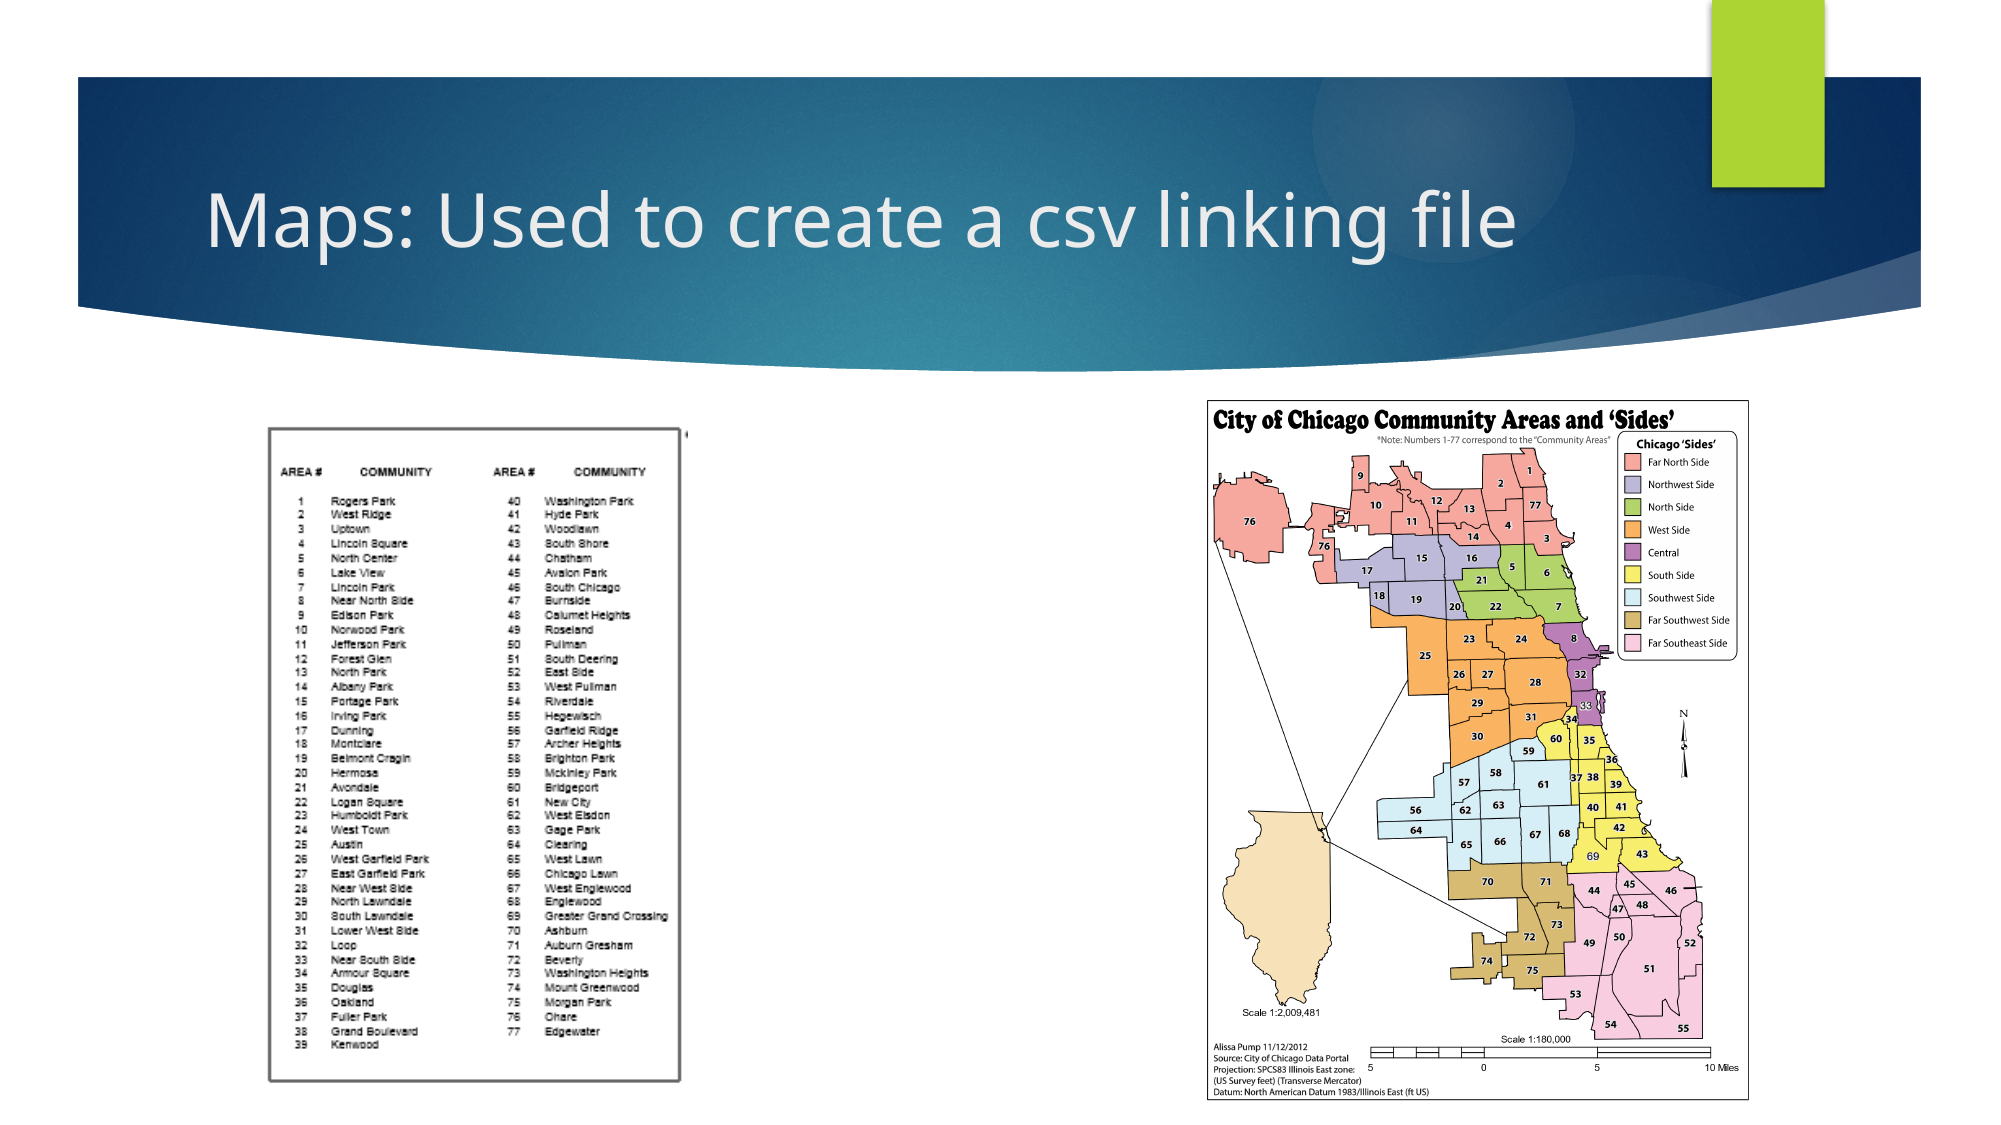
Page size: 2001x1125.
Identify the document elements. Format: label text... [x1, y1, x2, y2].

picture [1202, 396, 1750, 1105]
title Maps: Used to create a csv linking file [189, 159, 1627, 276]
picture [264, 420, 688, 1096]
